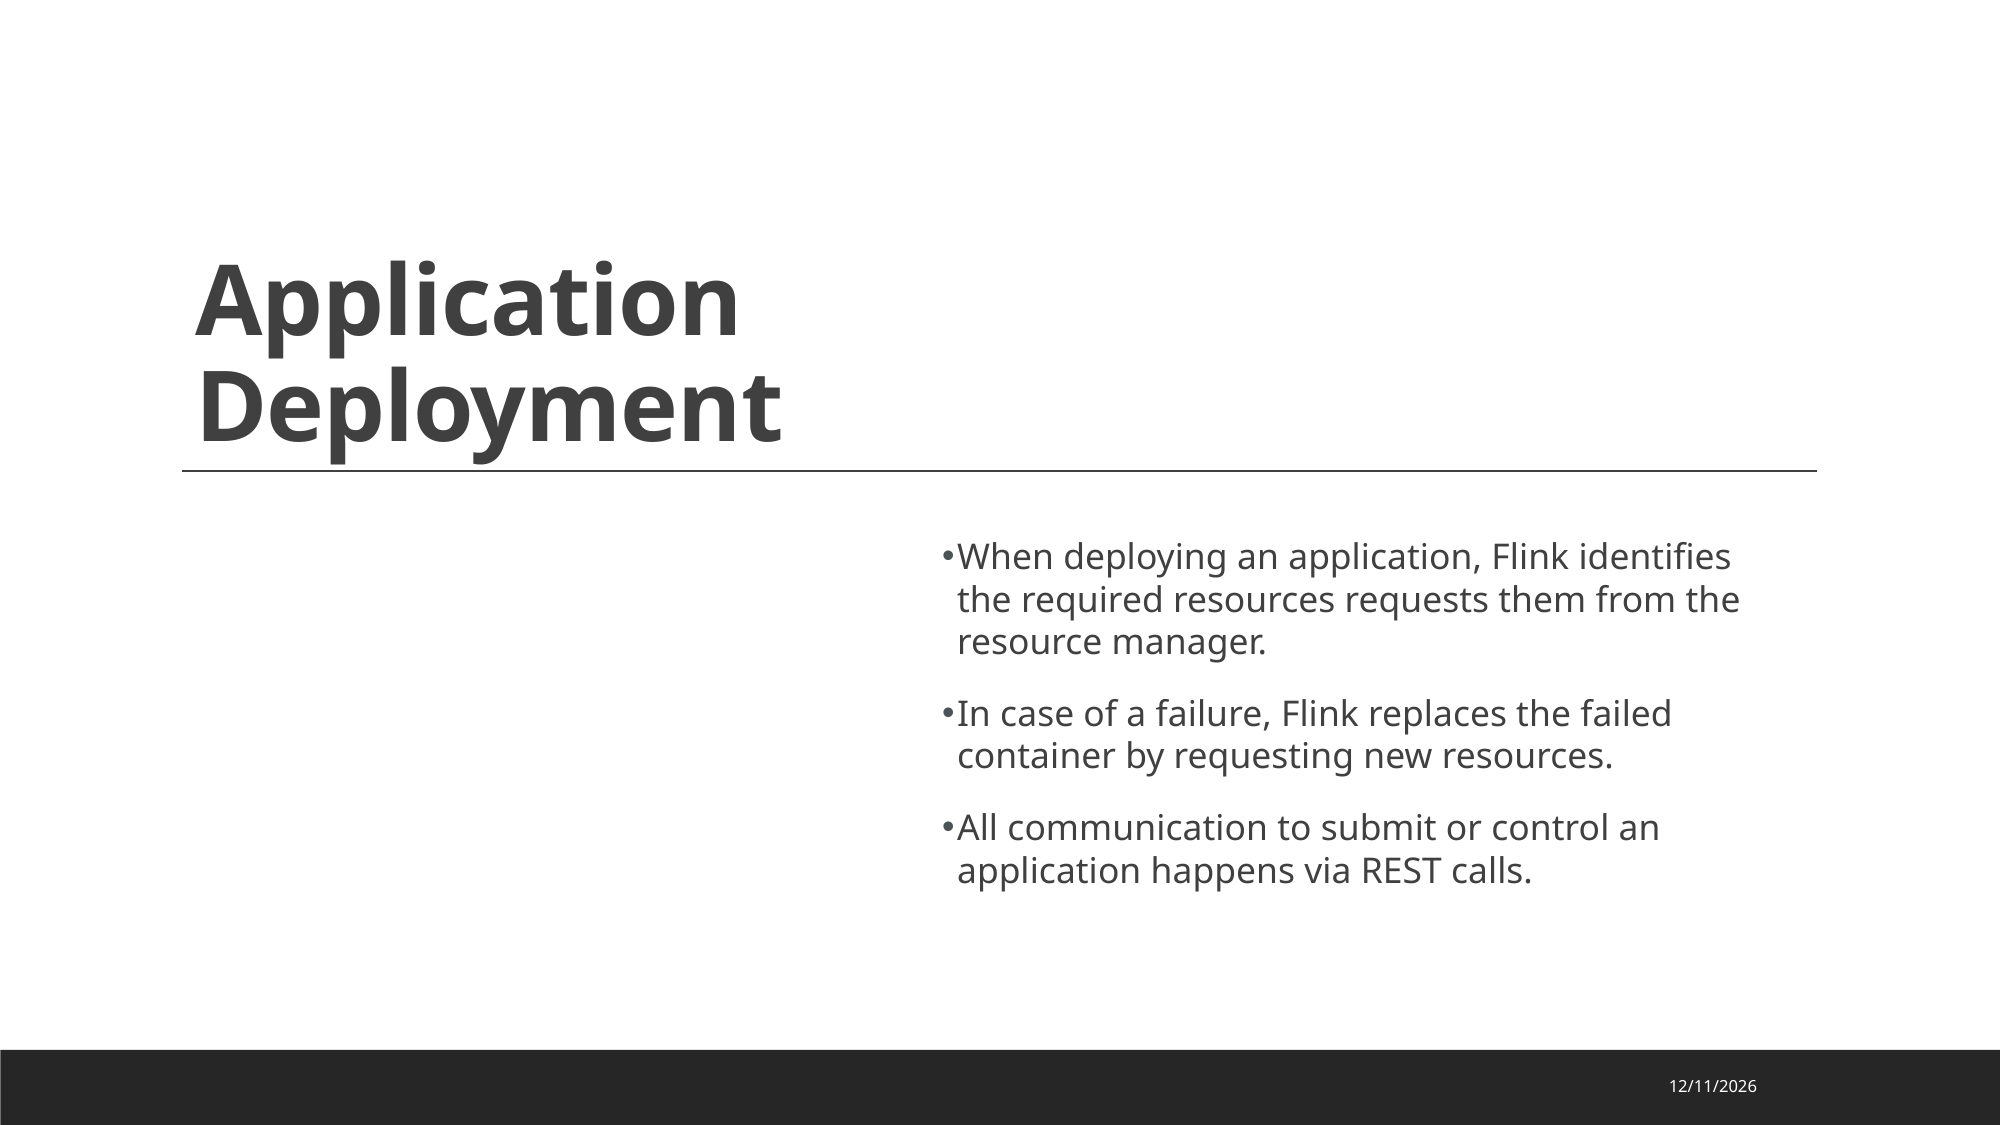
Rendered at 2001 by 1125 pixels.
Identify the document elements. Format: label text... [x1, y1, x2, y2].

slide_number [1348, 1057, 1773, 1118]
title Application Deployment [180, 206, 1000, 588]
list When deploying an application, Flink identifies the required resources requests them from the resource manager. In case of a failure, Flink replaces the failed container by requesting new resources. All communication to submit or control an application happens via REST calls. [942, 454, 1773, 1011]
